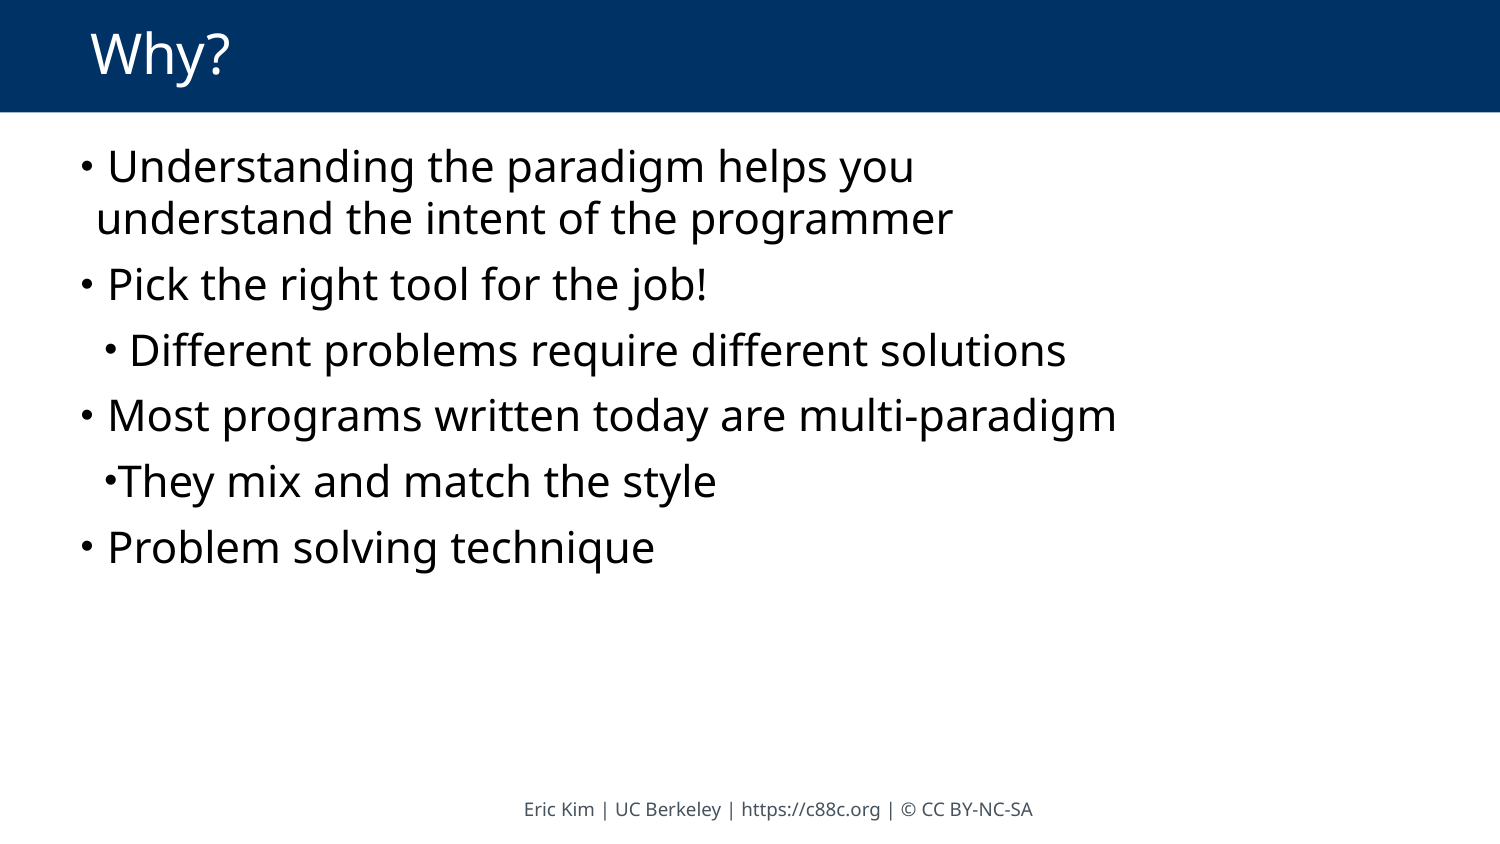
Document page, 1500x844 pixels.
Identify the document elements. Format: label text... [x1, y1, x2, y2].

title Why? [0, 0, 1500, 115]
footer Eric Kim | UC Berkeley | https://c88c.org | © CC BY-NC-SA [496, 791, 1060, 830]
list Understanding the paradigm helps you understand the intent of the programmer Pick the right tool for the job! Different problems require different solutions Most programs written today are multi-paradigm They mix and match the style Problem solving technique [65, 131, 1144, 779]
